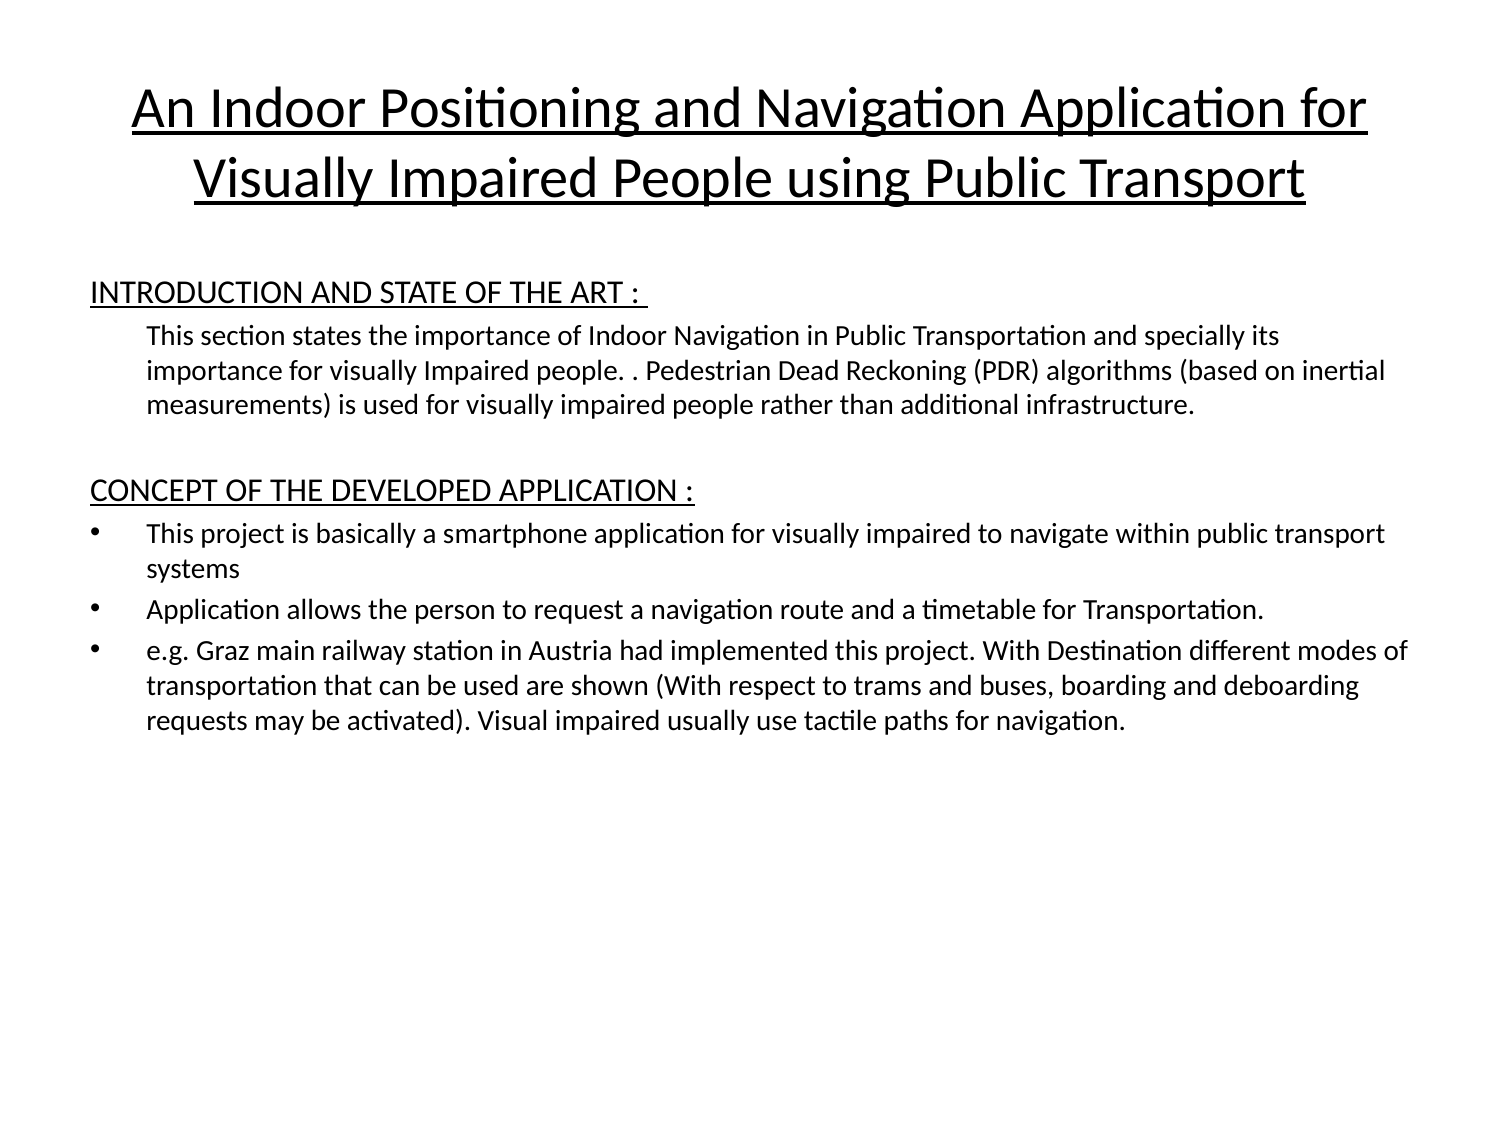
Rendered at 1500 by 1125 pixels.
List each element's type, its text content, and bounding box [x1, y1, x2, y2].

list INTRODUCTION AND STATE OF THE ART : This section states the importance of Indoor Navigation in Public Transportation and specially its importance for visually Impaired people. . Pedestrian Dead Reckoning (PDR) algorithms (based on inertial measurements) is used for visually impaired people rather than additional infrastructure. CONCEPT OF THE DEVELOPED APPLICATION : This project is basically a smartphone application for visually impaired to navigate within public transport systems Application allows the person to request a navigation route and a timetable for Transportation. e.g. Graz main railway station in Austria had implemented this project. With Destination different modes of transportation that can be used are shown (With respect to trams and buses, boarding and deboarding requests may be activated). Visual impaired usually use tactile paths for navigation. [75, 262, 1425, 1005]
title An Indoor Positioning and Navigation Application for Visually Impaired People using Public Transport [75, 45, 1425, 233]
